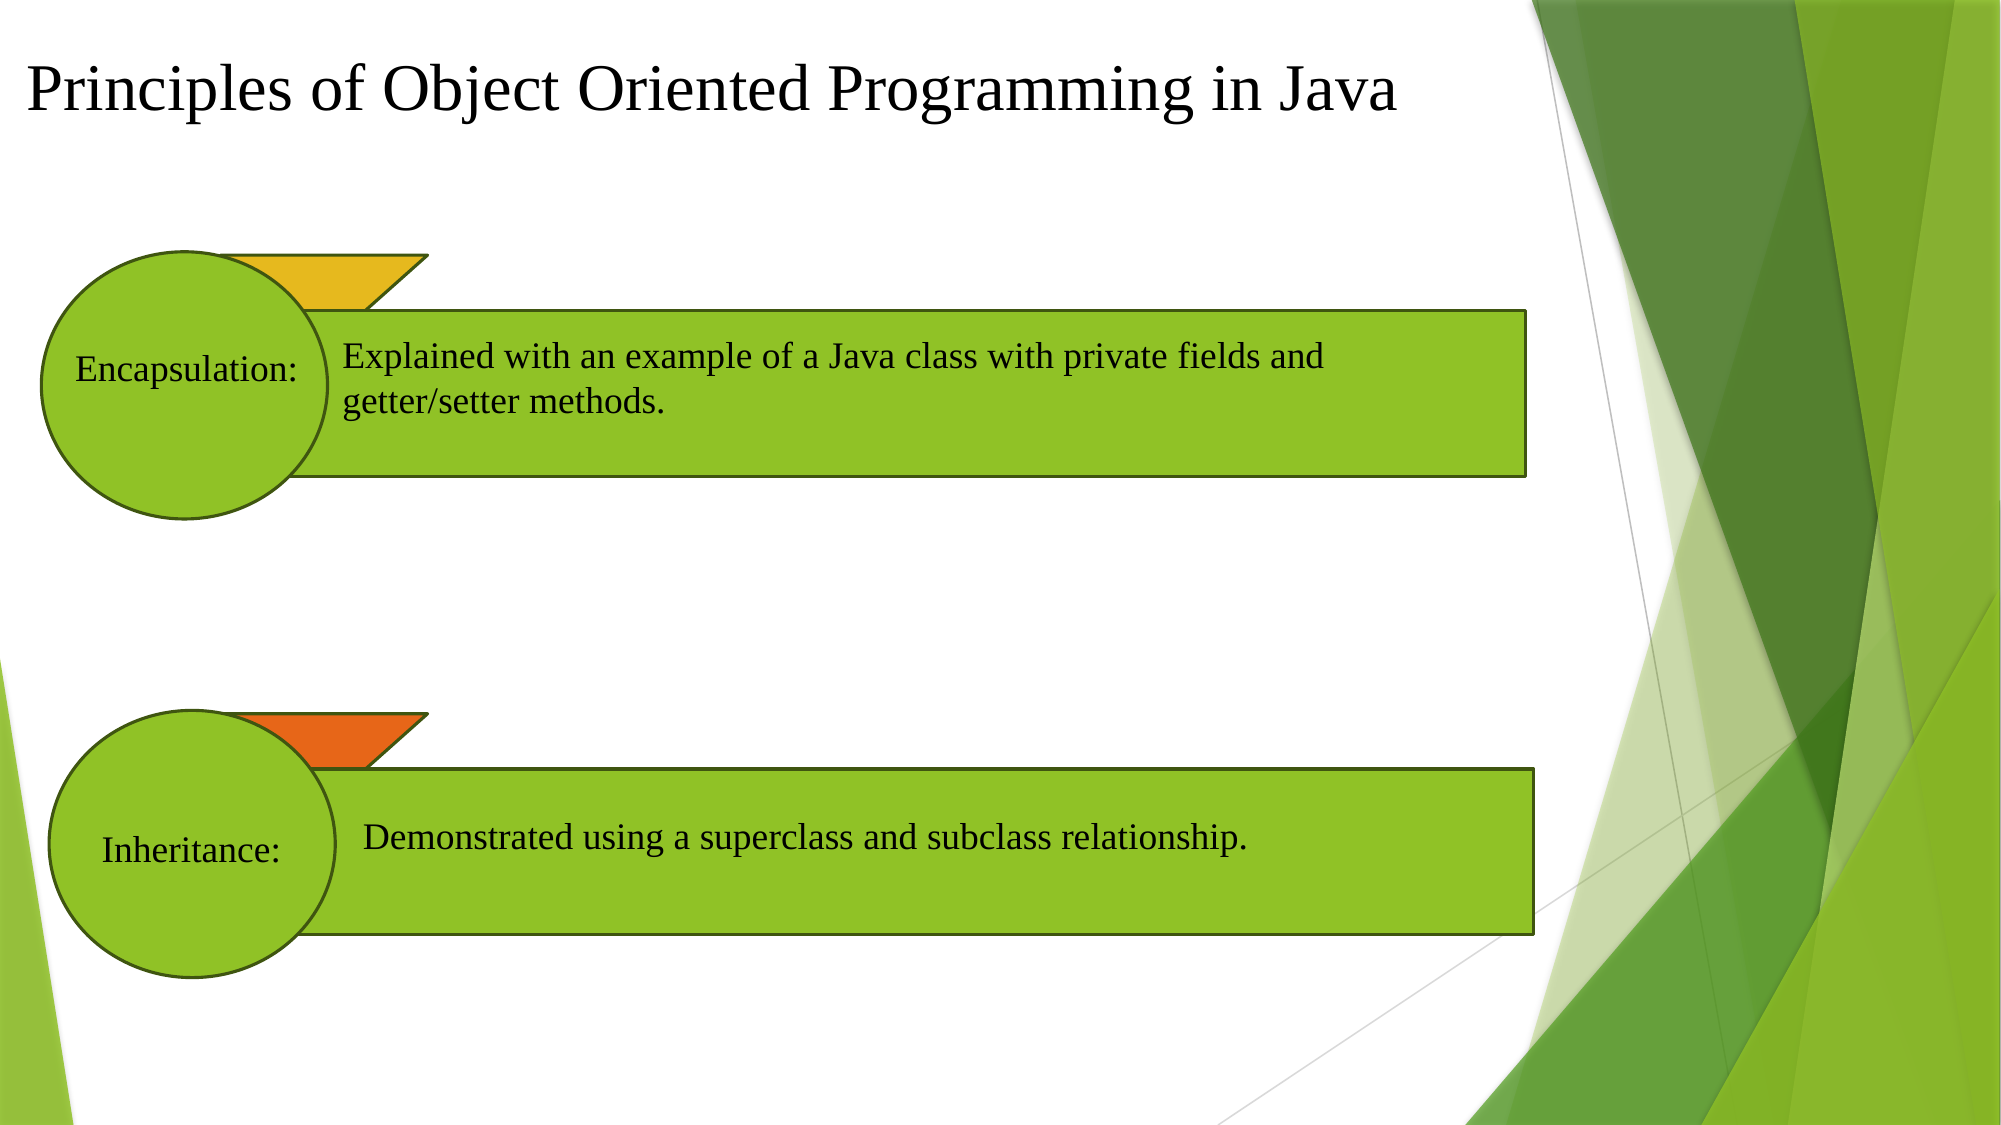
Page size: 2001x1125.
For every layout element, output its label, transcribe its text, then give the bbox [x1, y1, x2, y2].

text_box [228, 712, 430, 767]
text_box [220, 253, 430, 309]
text_box Demonstrated using a superclass and subclass relationship. [348, 805, 1528, 910]
text_box Principles of Object Oriented Programming in Java [11, 36, 1452, 131]
text_box [291, 309, 1527, 478]
text_box [39, 250, 320, 521]
text_box [47, 708, 335, 980]
text_box [300, 767, 1535, 936]
text_box Explained with an example of a Java class with private fields and getter/setter methods. [327, 324, 1506, 474]
text_box Encapsulation: [60, 336, 327, 441]
text_box Inheritance: [86, 818, 374, 923]
